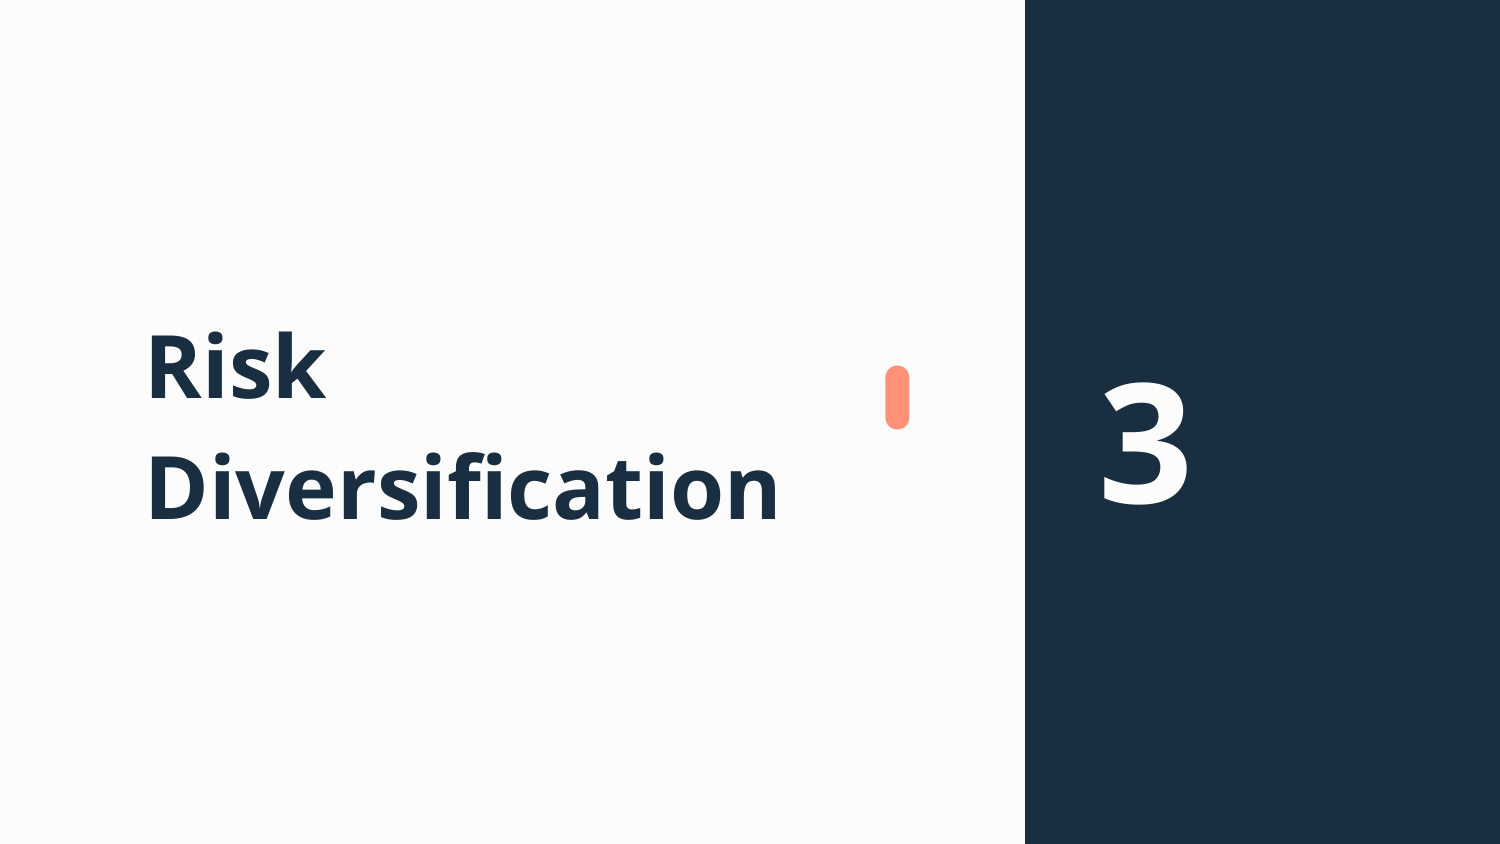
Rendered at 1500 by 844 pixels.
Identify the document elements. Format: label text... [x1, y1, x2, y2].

title 3 [1037, 280, 1209, 563]
subtitle Risk Diversification [129, 0, 800, 839]
